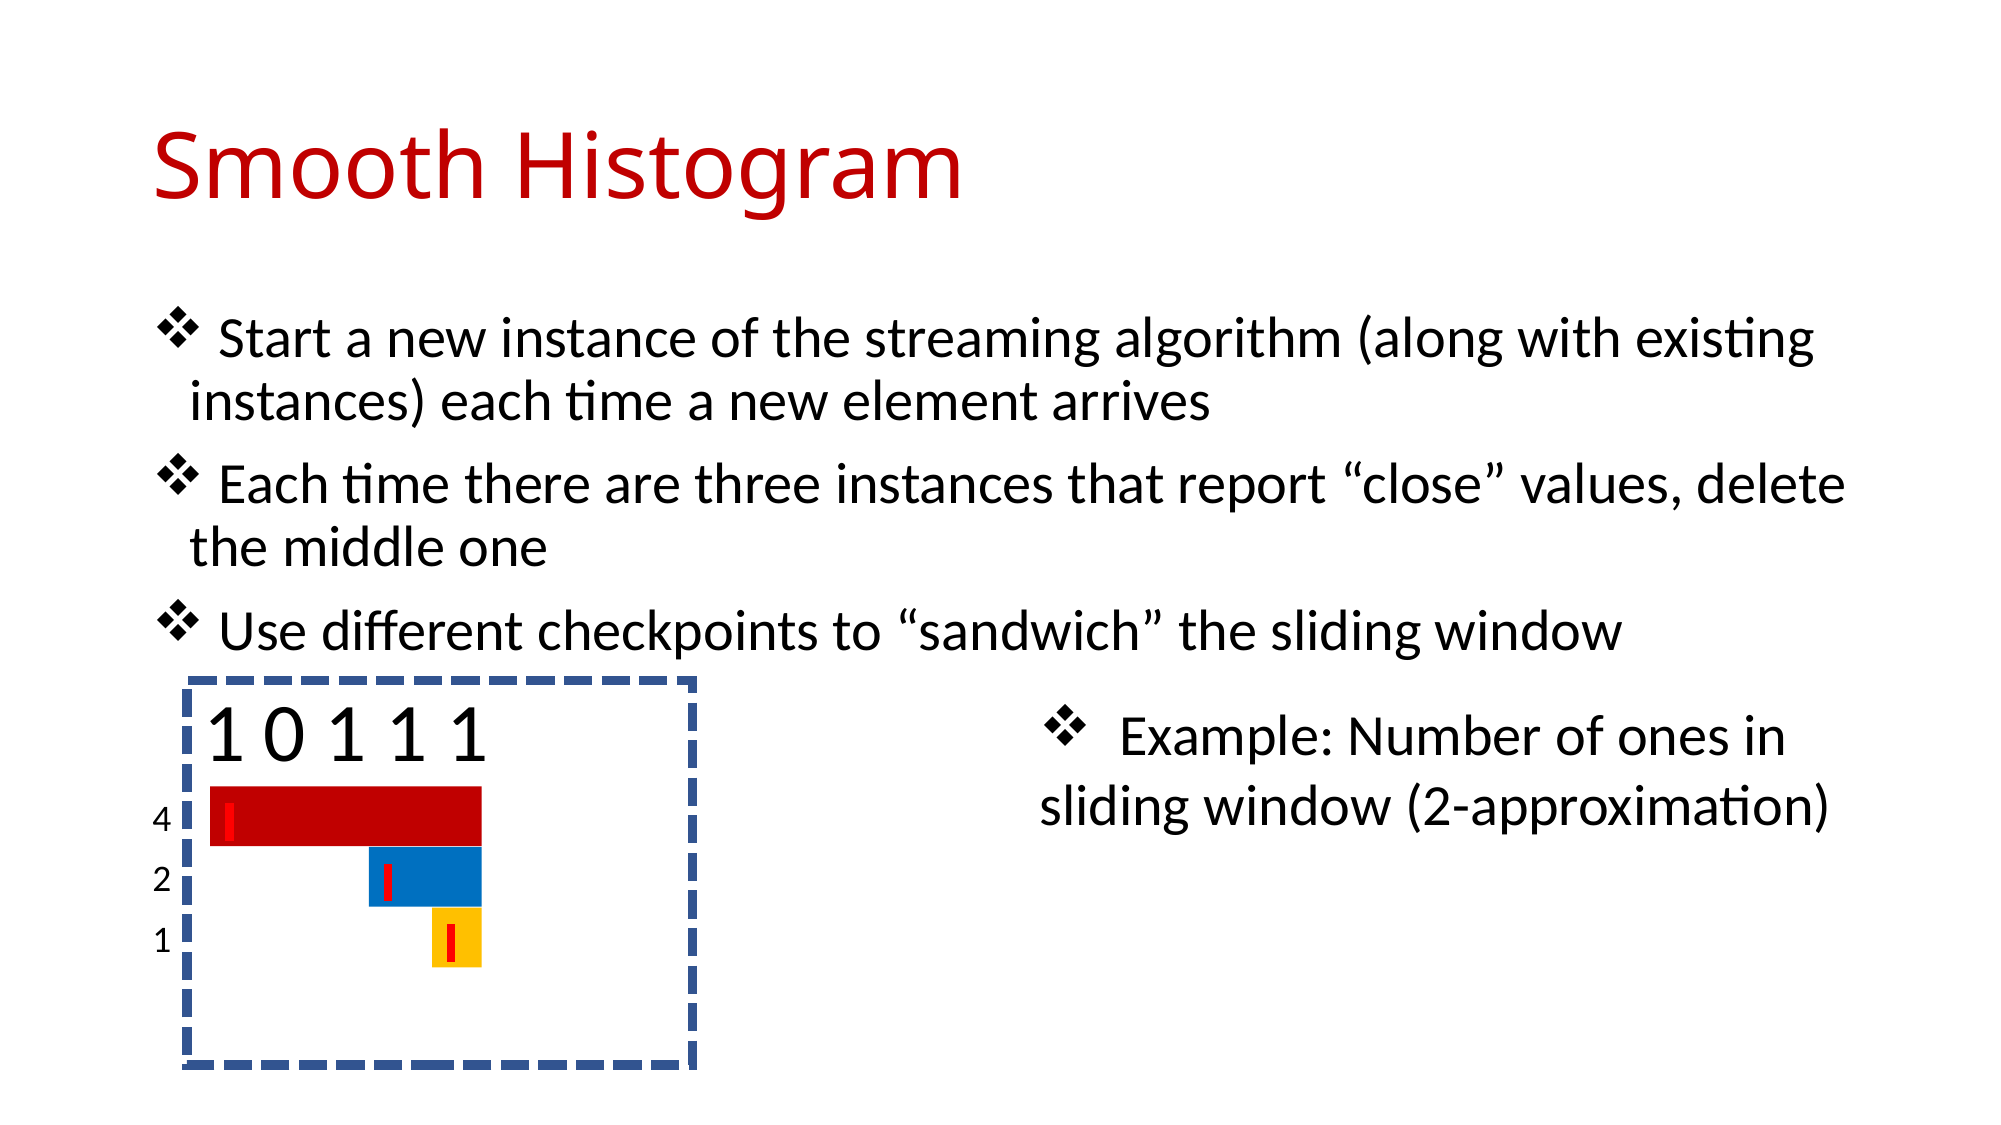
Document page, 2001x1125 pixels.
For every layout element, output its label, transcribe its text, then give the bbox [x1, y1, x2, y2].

text_box 1 [137, 907, 186, 968]
text_box 4 [137, 786, 186, 846]
text_box 2 [137, 846, 186, 907]
list Start a new instance of the streaming algorithm (along with existing instances) each time a new element arrives Each time there are three instances that report “close” values, delete the middle one Use different checkpoints to “sandwich” the sliding window [137, 299, 1863, 729]
text_box [186, 680, 693, 1066]
text_box 1 0 1 1 1 [188, 670, 505, 680]
text_box Example: Number of ones in sliding window (2-approximation) [1024, 689, 1949, 845]
title Smooth Histogram [137, 59, 1863, 278]
